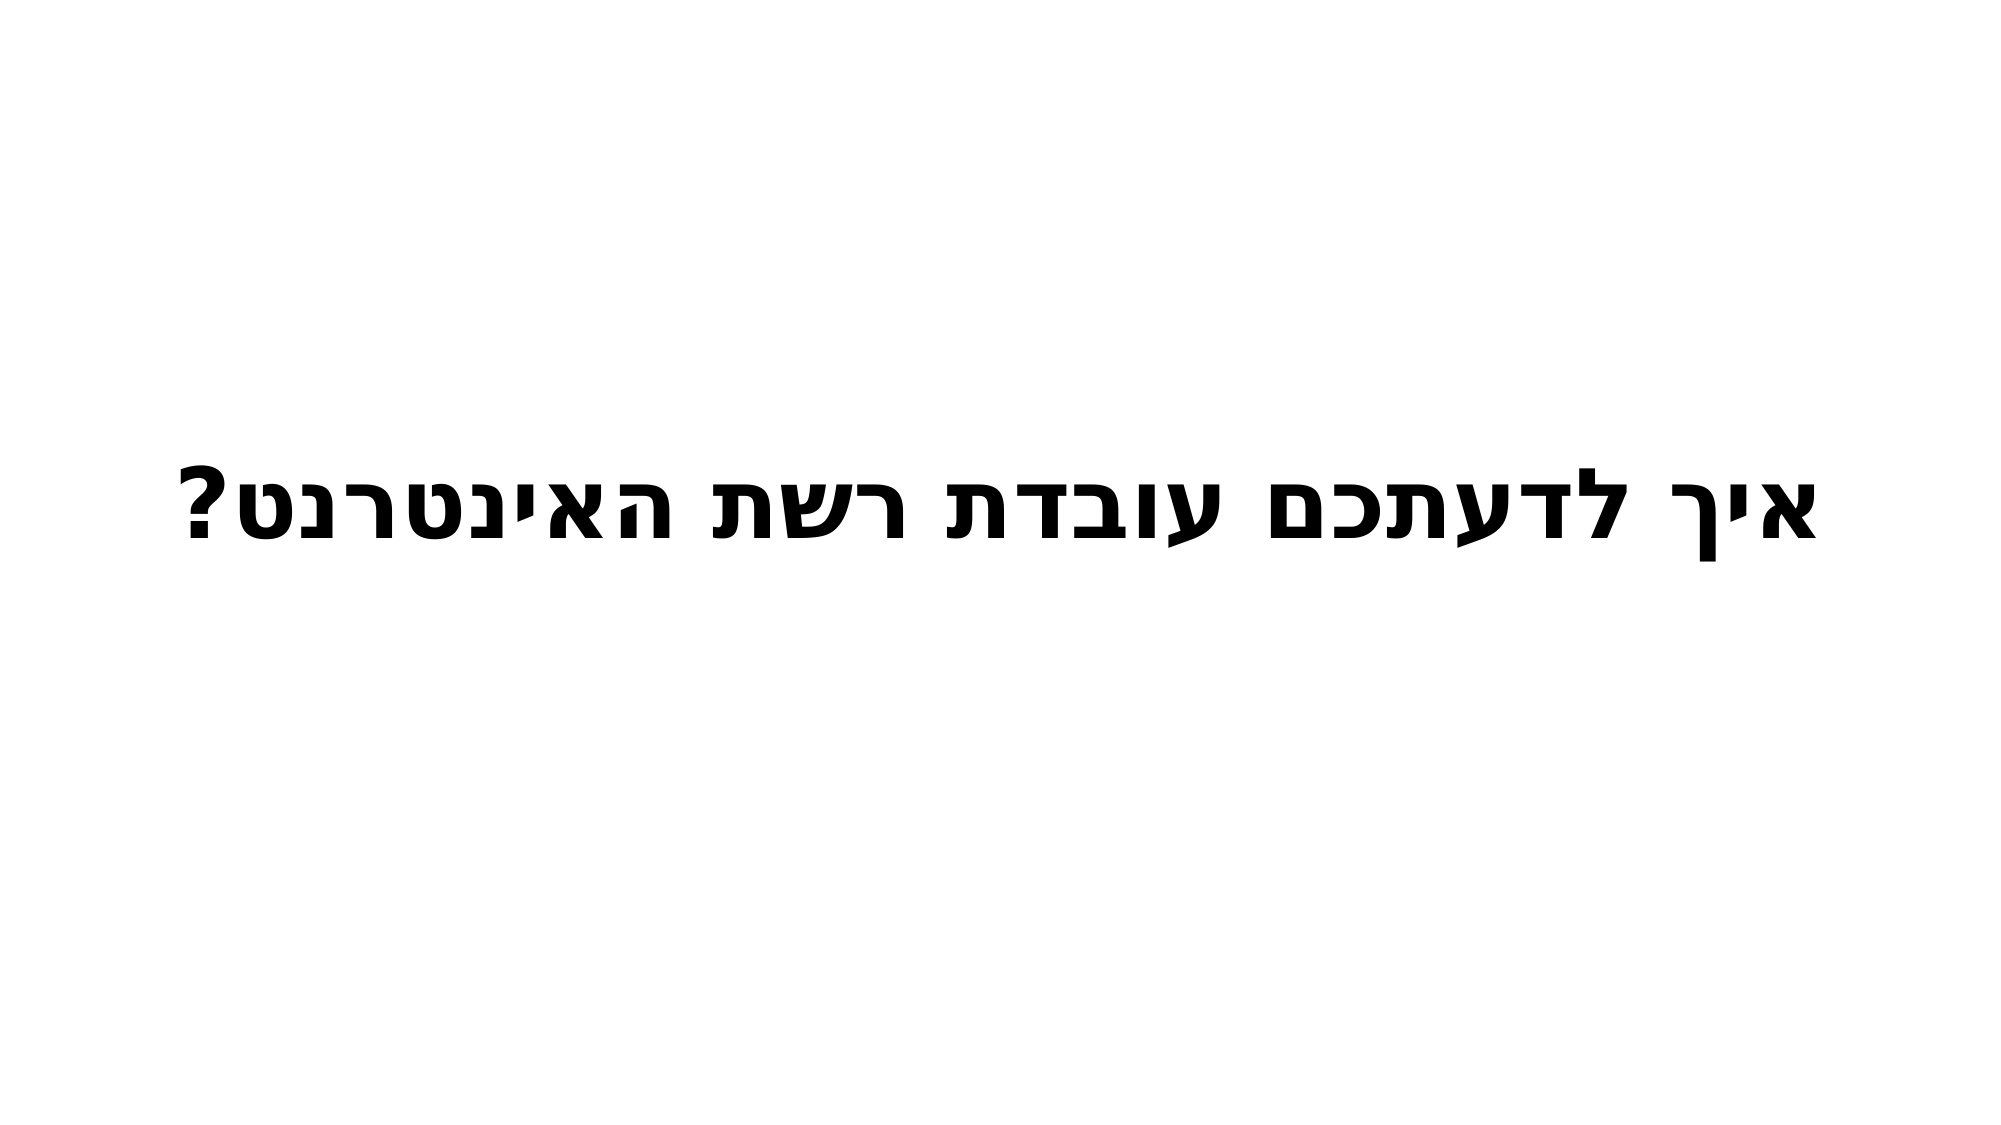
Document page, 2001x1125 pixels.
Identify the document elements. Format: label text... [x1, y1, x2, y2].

title איך לדעתכם עובדת רשת האינטרנט? [137, 398, 1863, 616]
